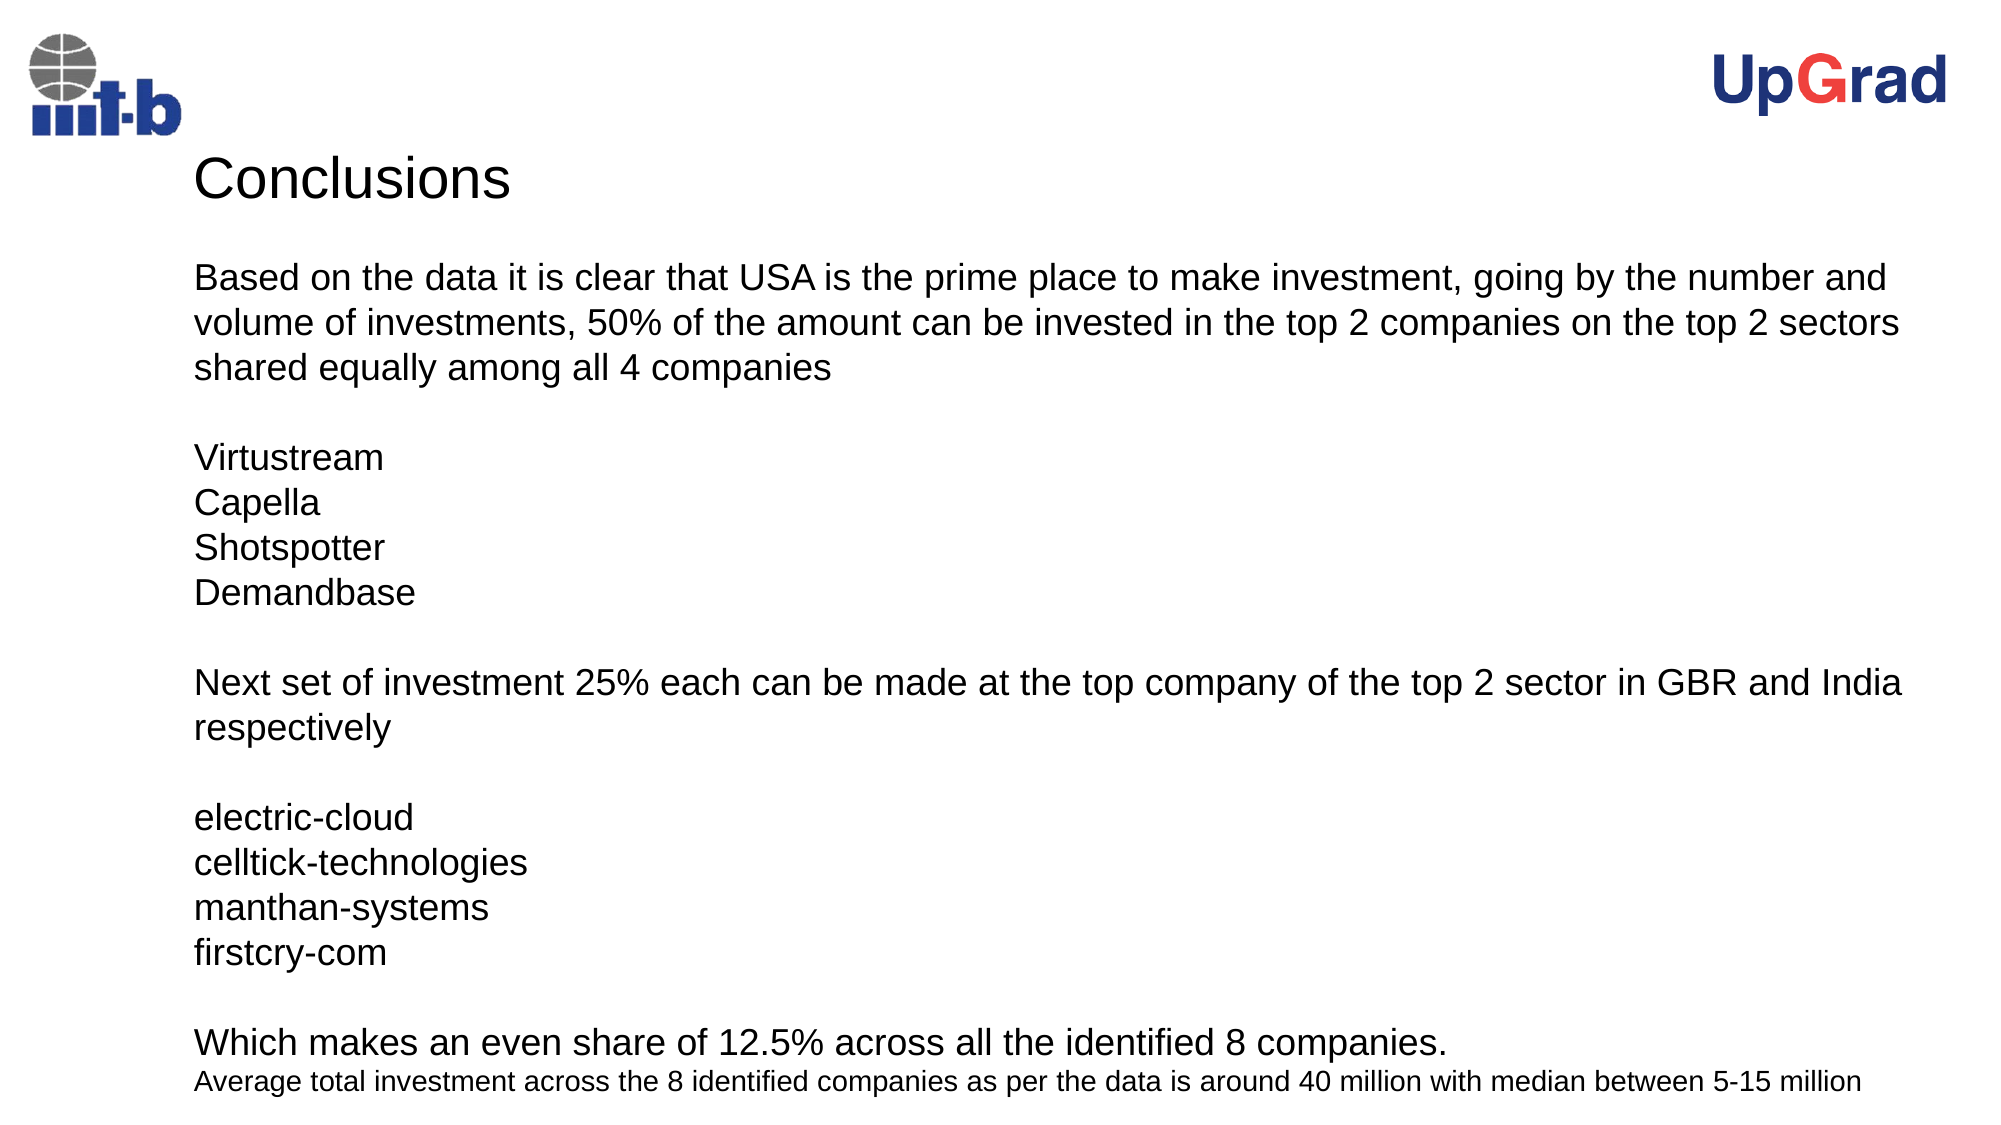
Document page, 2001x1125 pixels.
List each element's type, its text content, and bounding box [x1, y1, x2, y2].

picture [0, 29, 208, 163]
text_box Based on the data it is clear that USA is the prime place to make investment, going by the number and volume of investments, 50% of the amount can be invested in the top 2 companies on the top 2 sectors shared equally among all 4 companies Virtustream Capella Shotspotter Demandbase Next set of investment 25% each can be made at the top company of the top 2 sector in GBR and India respectively electric-cloud celltick-technologies manthan-systems firstcry-com Which makes an even share of 12.5% across all the identified 8 companies. Average total investment across the 8 identified companies as per the data is around 40 million with median between 5-15 million [186, 245, 1934, 1105]
text_box Conclusions [186, 132, 1715, 218]
picture [1714, 53, 1952, 116]
